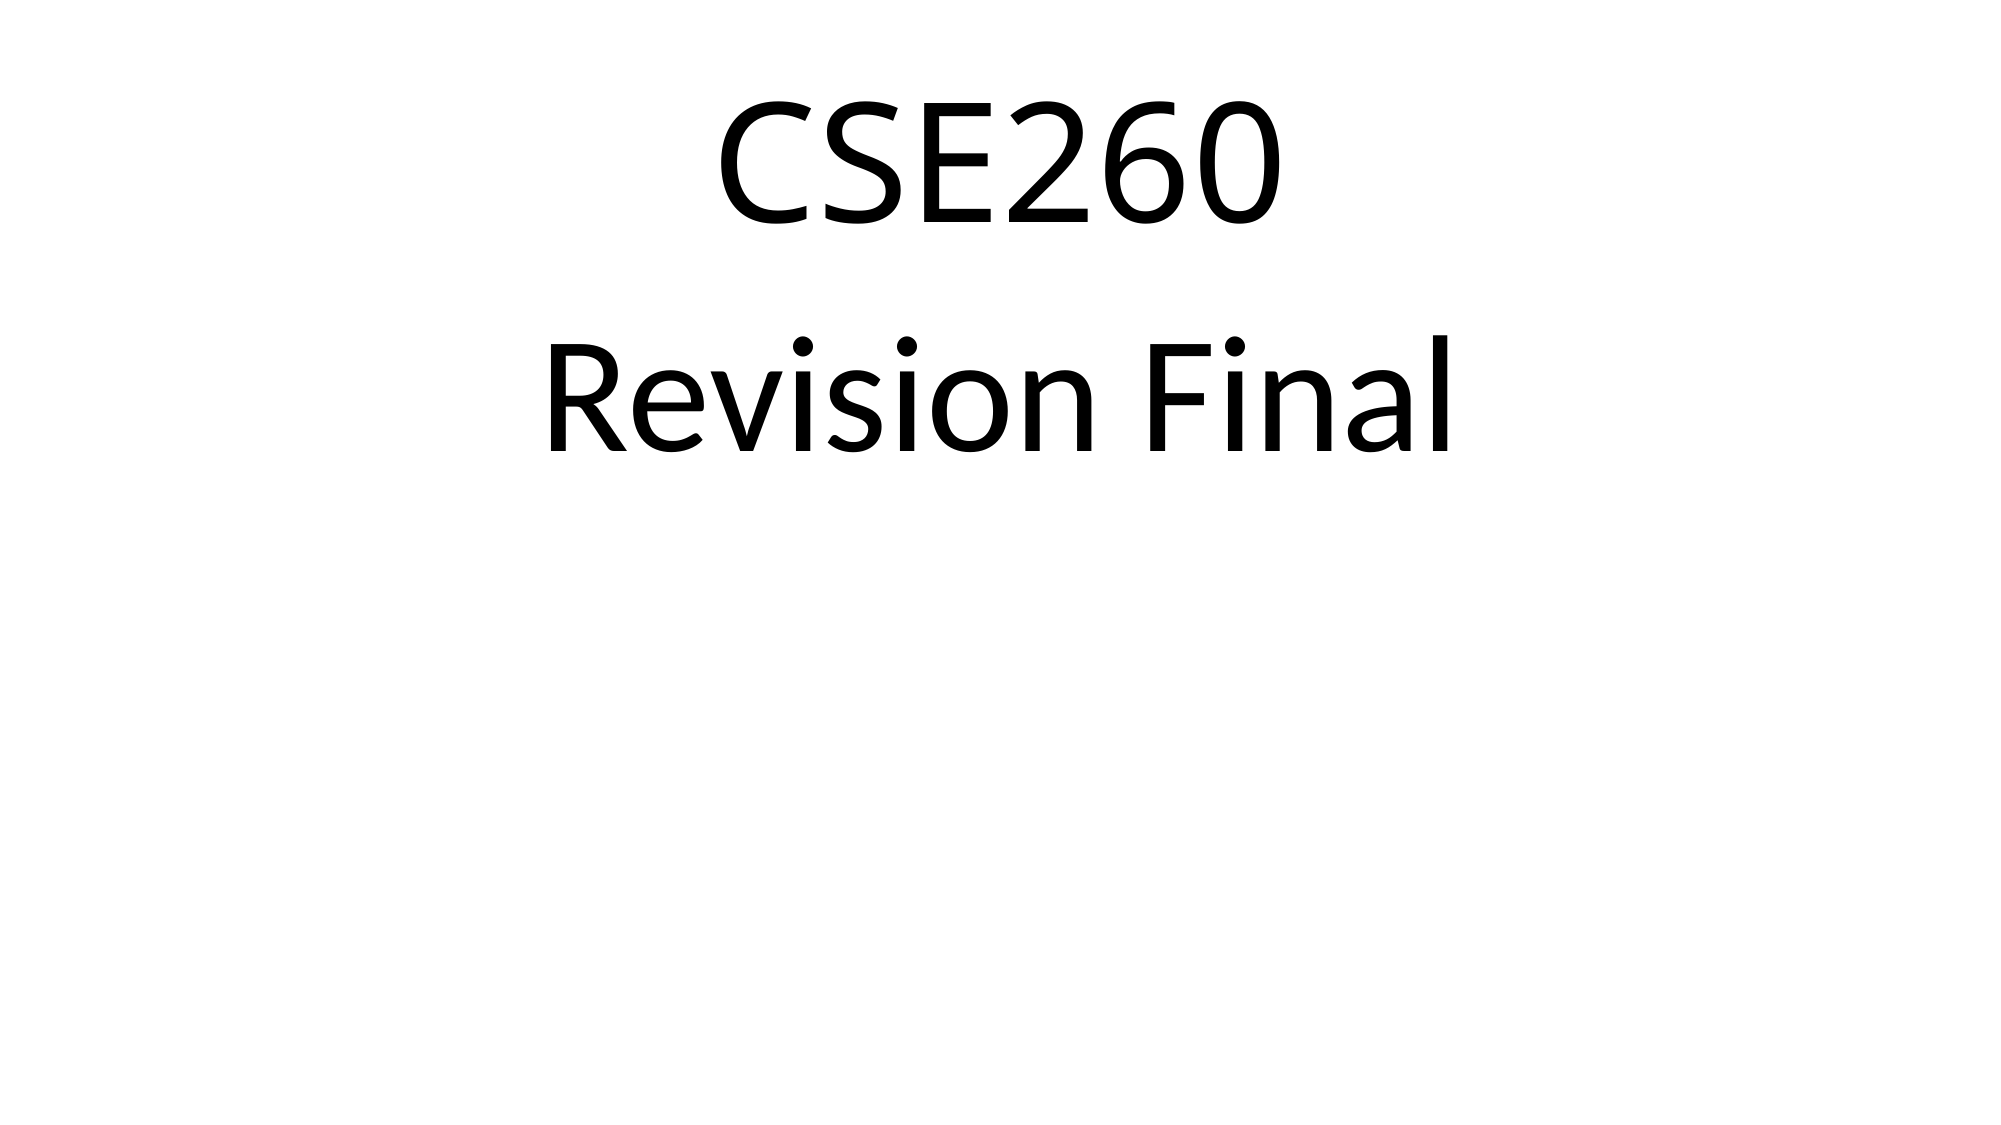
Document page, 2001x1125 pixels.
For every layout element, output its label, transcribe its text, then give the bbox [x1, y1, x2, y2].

title CSE260 [137, 59, 1863, 278]
list Revision Final [137, 299, 1863, 1014]
